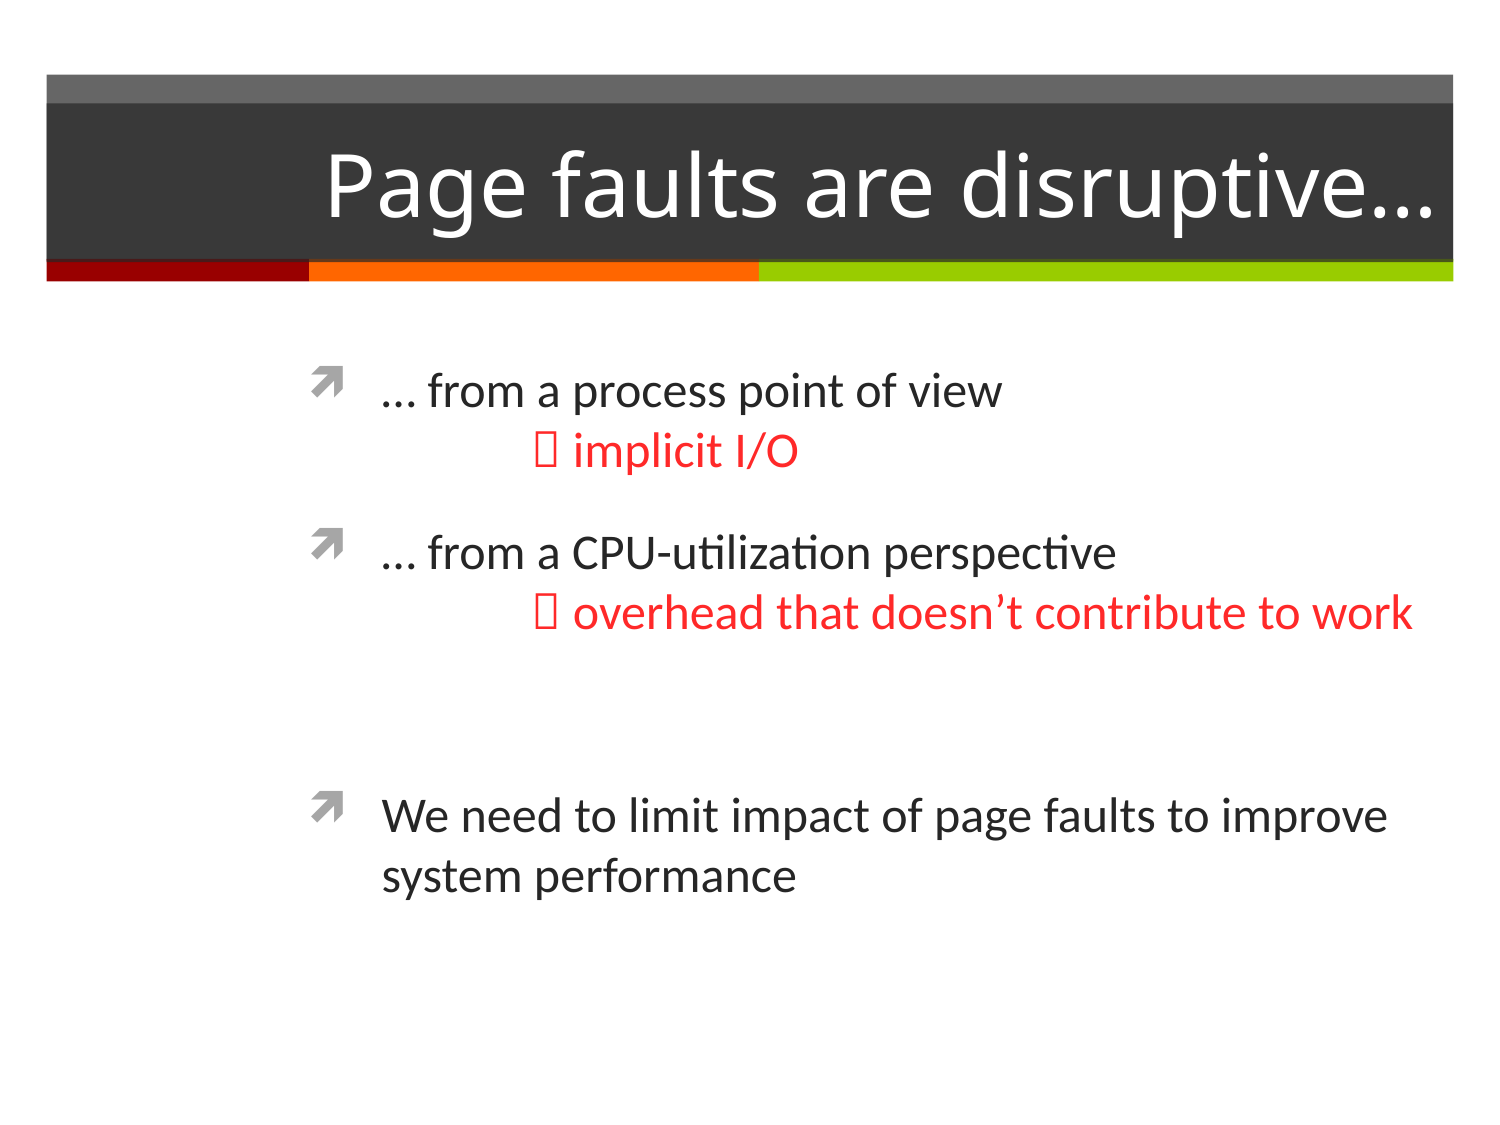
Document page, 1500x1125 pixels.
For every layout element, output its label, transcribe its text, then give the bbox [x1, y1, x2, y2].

list … from a process point of view  implicit I/O … from a CPU-utilization perspective  overhead that doesn’t contribute to work We need to limit impact of page faults to improve system performance [292, 350, 1454, 1005]
title Page faults are disruptive… [46, 103, 1454, 263]
